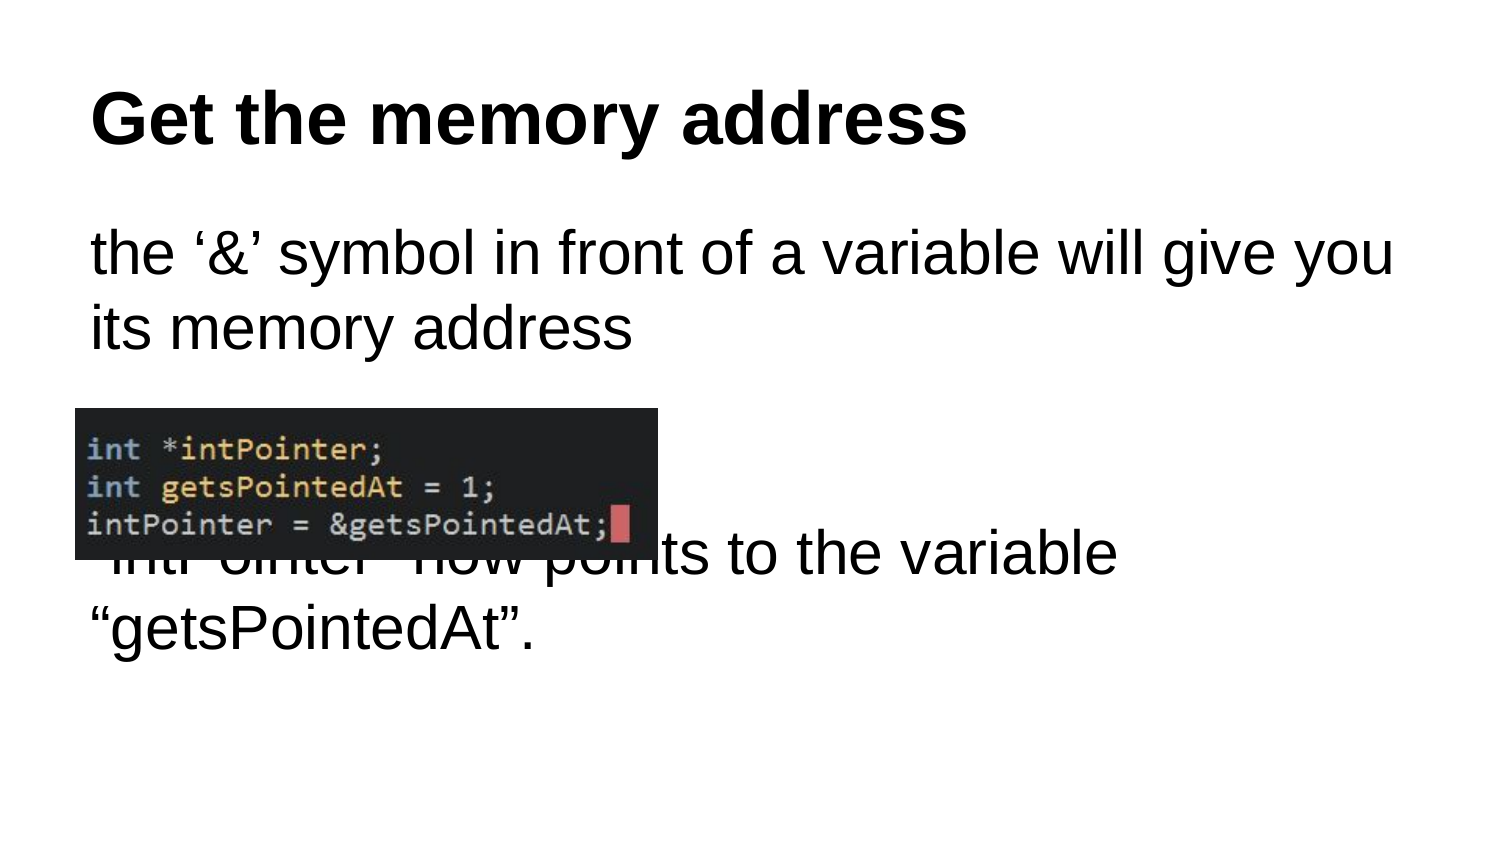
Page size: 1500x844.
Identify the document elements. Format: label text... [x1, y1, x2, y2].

title Get the memory address [75, 33, 1425, 175]
list the ‘&’ symbol in front of a variable will give you its memory address “intPointer” now points to the variable “getsPointedAt”. [75, 196, 1425, 808]
picture [74, 408, 659, 561]
